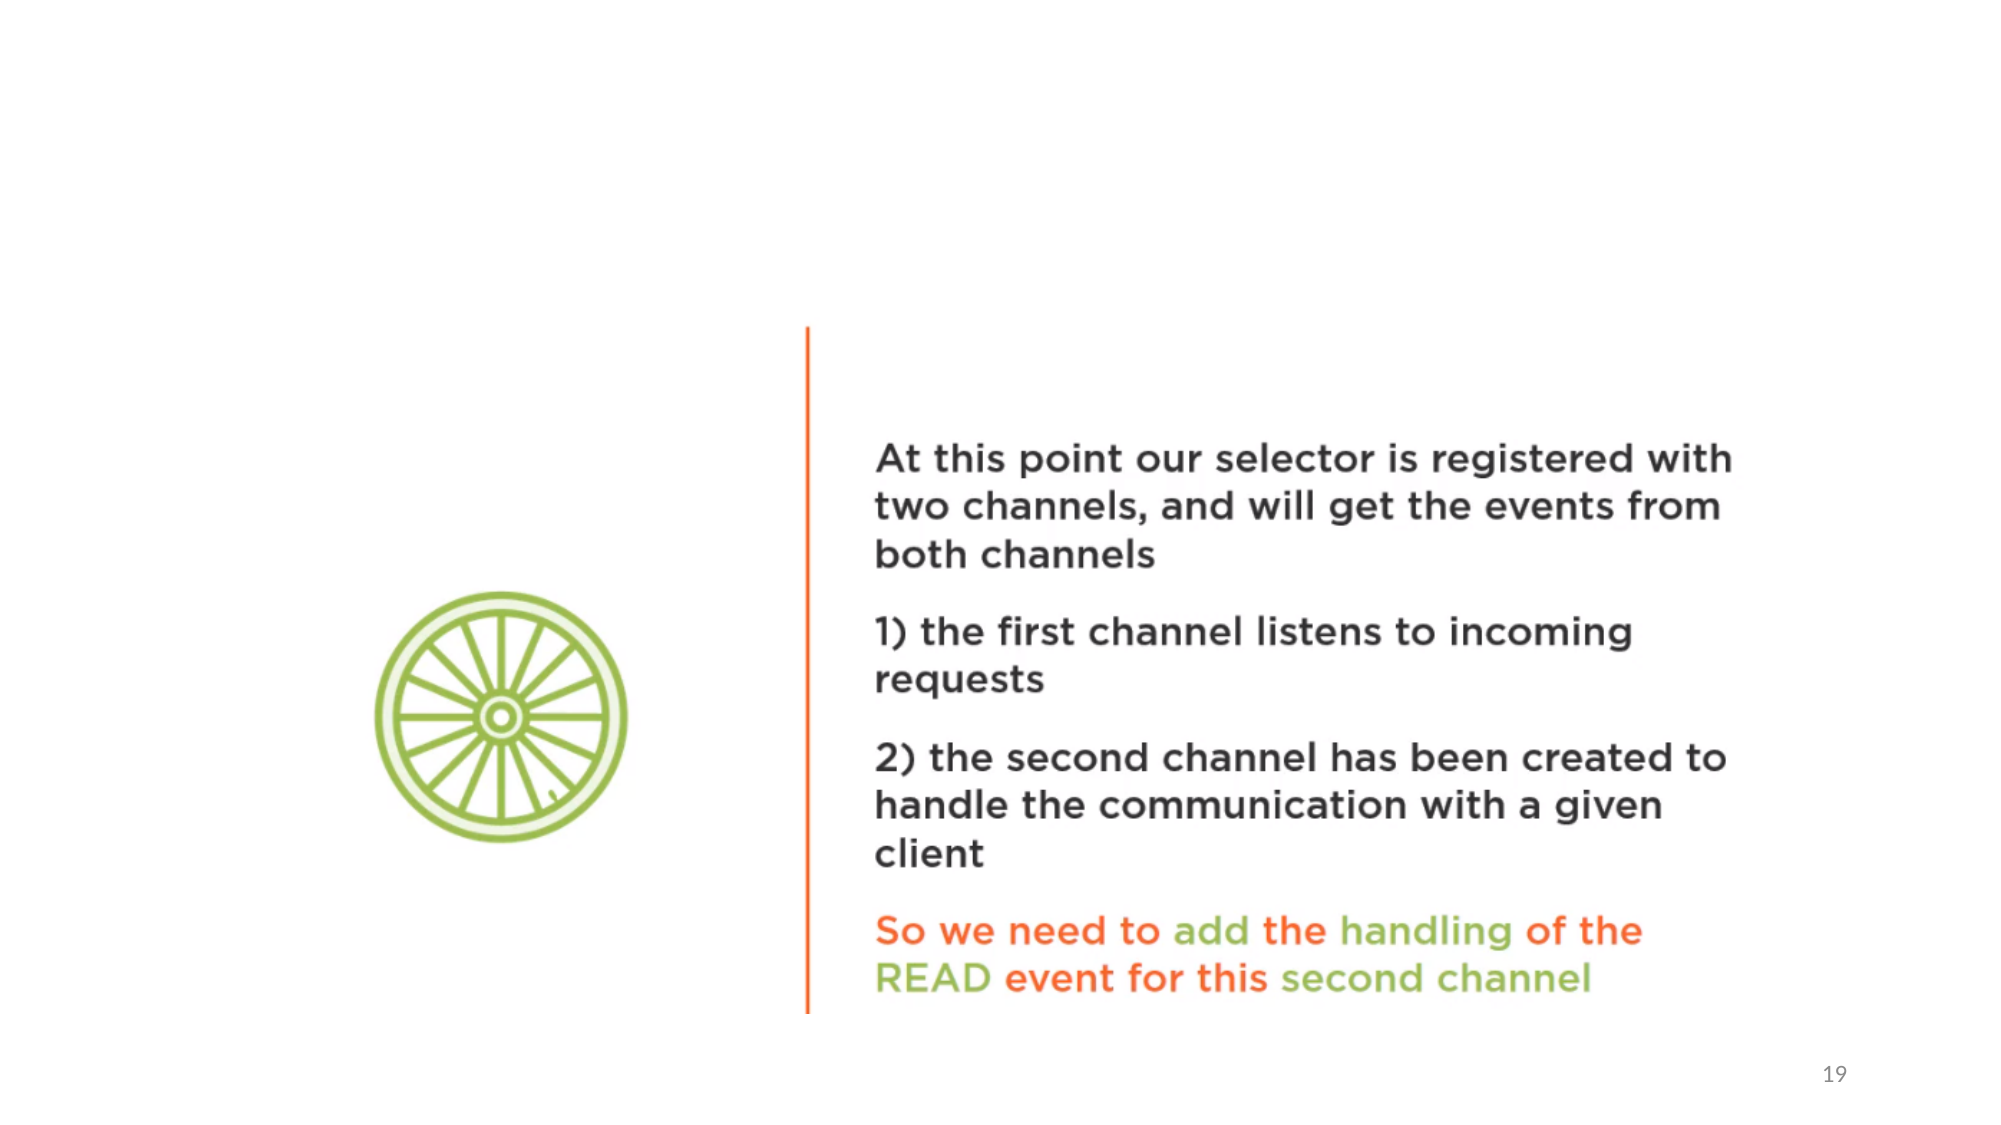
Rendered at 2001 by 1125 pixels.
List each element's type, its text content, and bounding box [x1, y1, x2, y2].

slide_number 19 [1412, 1042, 1863, 1103]
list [243, 299, 1756, 1014]
